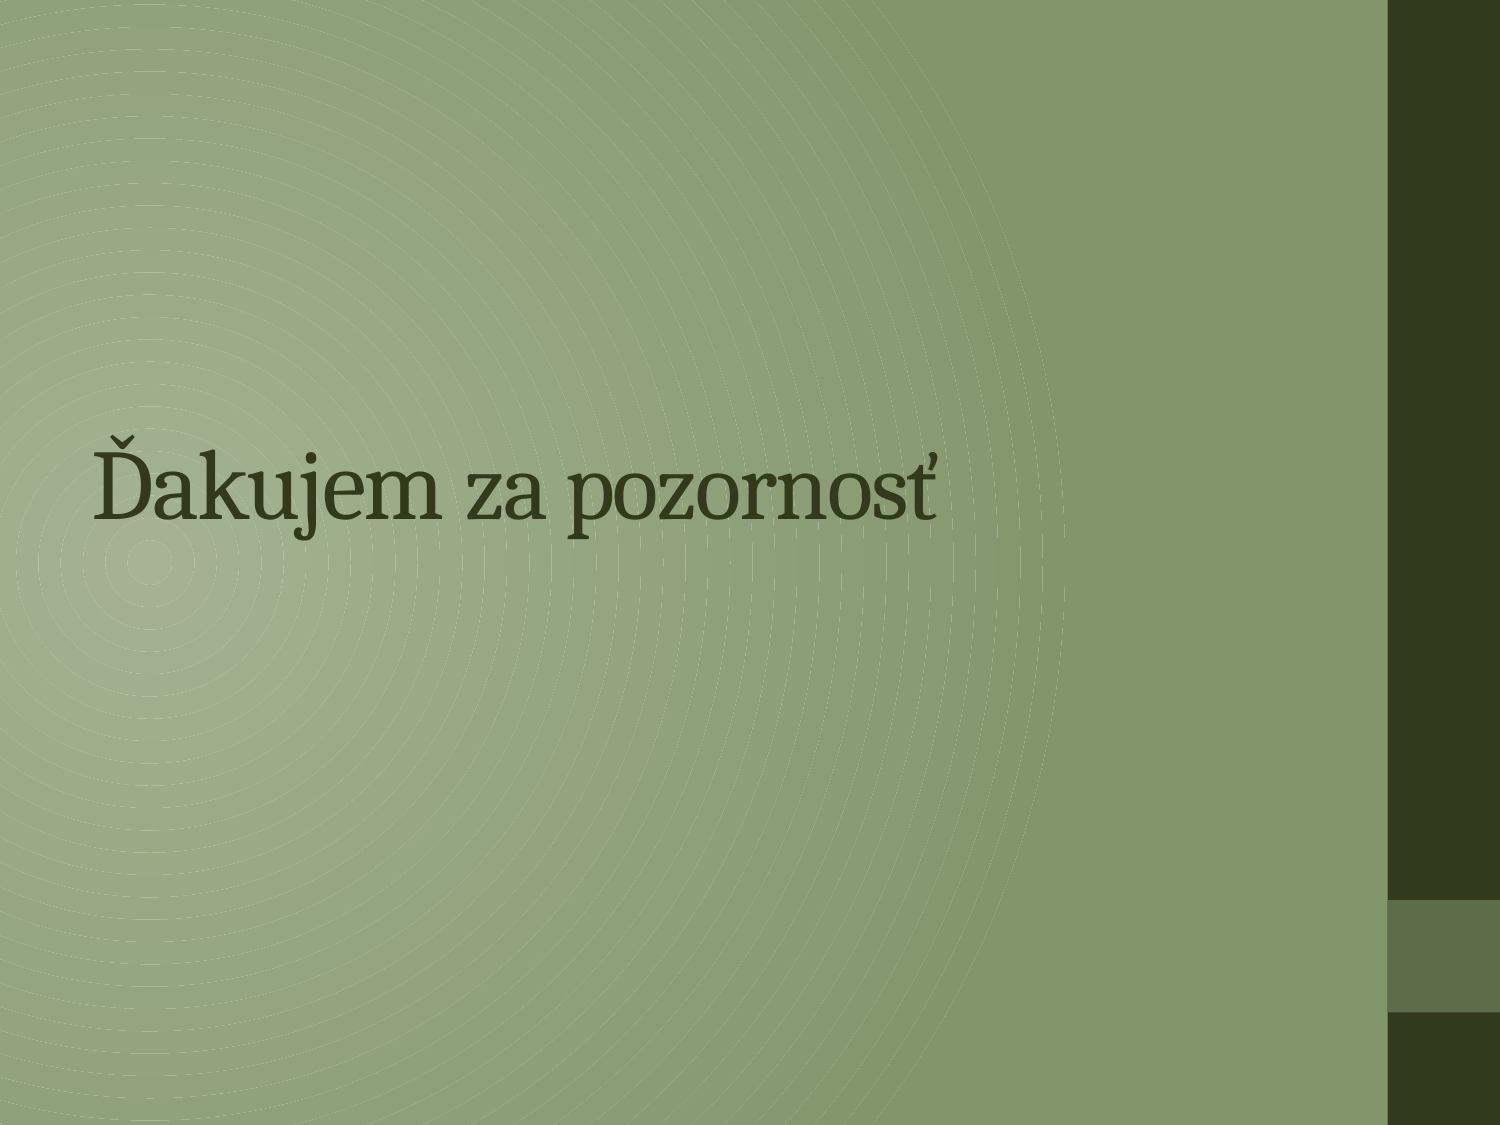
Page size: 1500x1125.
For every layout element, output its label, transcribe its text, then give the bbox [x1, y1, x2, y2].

title Ďakujem za pozornosť [76, 385, 1327, 573]
